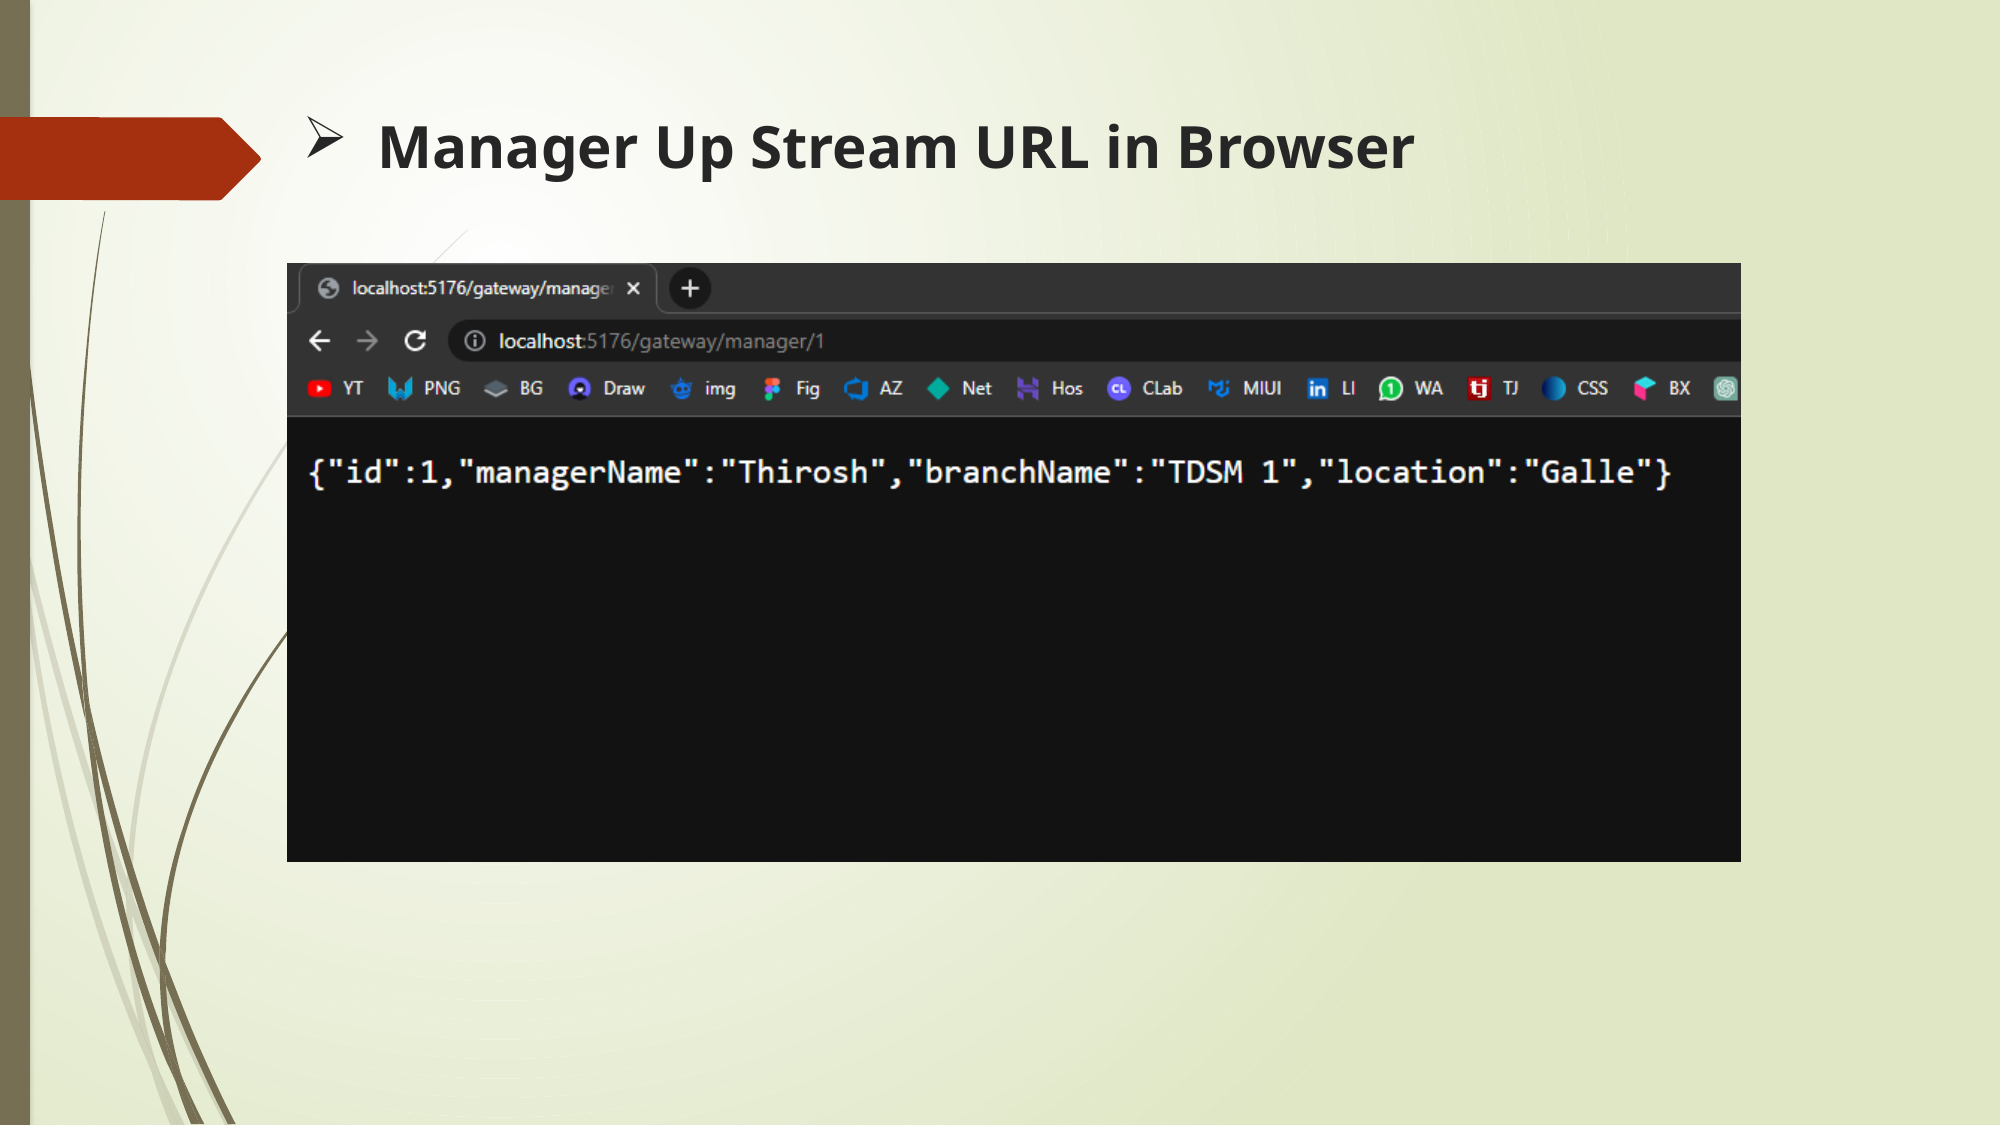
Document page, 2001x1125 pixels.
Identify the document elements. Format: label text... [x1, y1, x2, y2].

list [287, 263, 1741, 862]
title Manager Up Stream URL in Browser [287, 102, 1888, 313]
